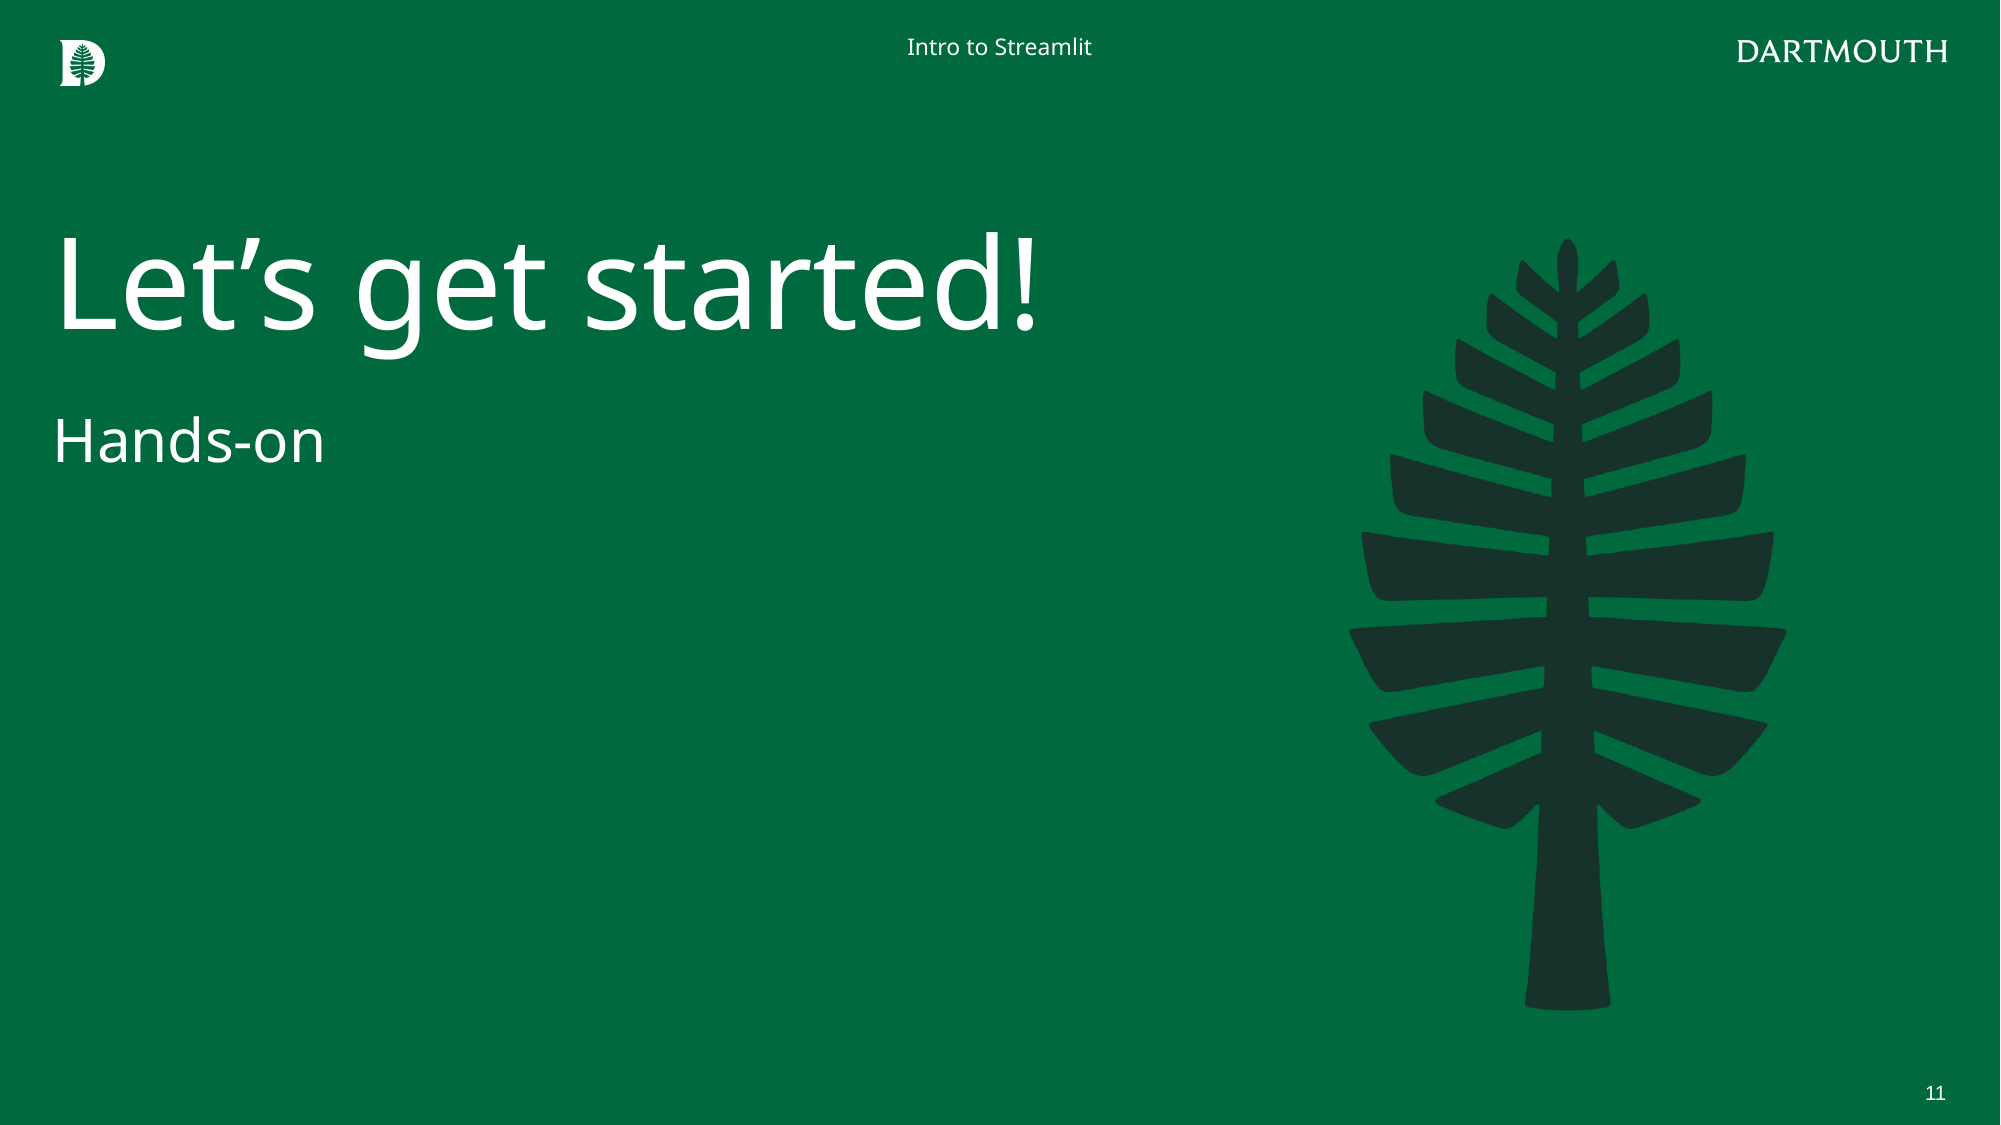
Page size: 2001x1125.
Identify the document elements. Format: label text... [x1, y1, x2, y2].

slide_number 11 [1860, 1074, 1947, 1111]
picture [1737, 39, 1947, 63]
list Hands-on [52, 388, 1266, 654]
picture [1342, 233, 1790, 1014]
footer Intro to Streamlit [390, 30, 1610, 66]
picture [60, 40, 105, 86]
title Let’s get started! [52, 231, 1265, 388]
